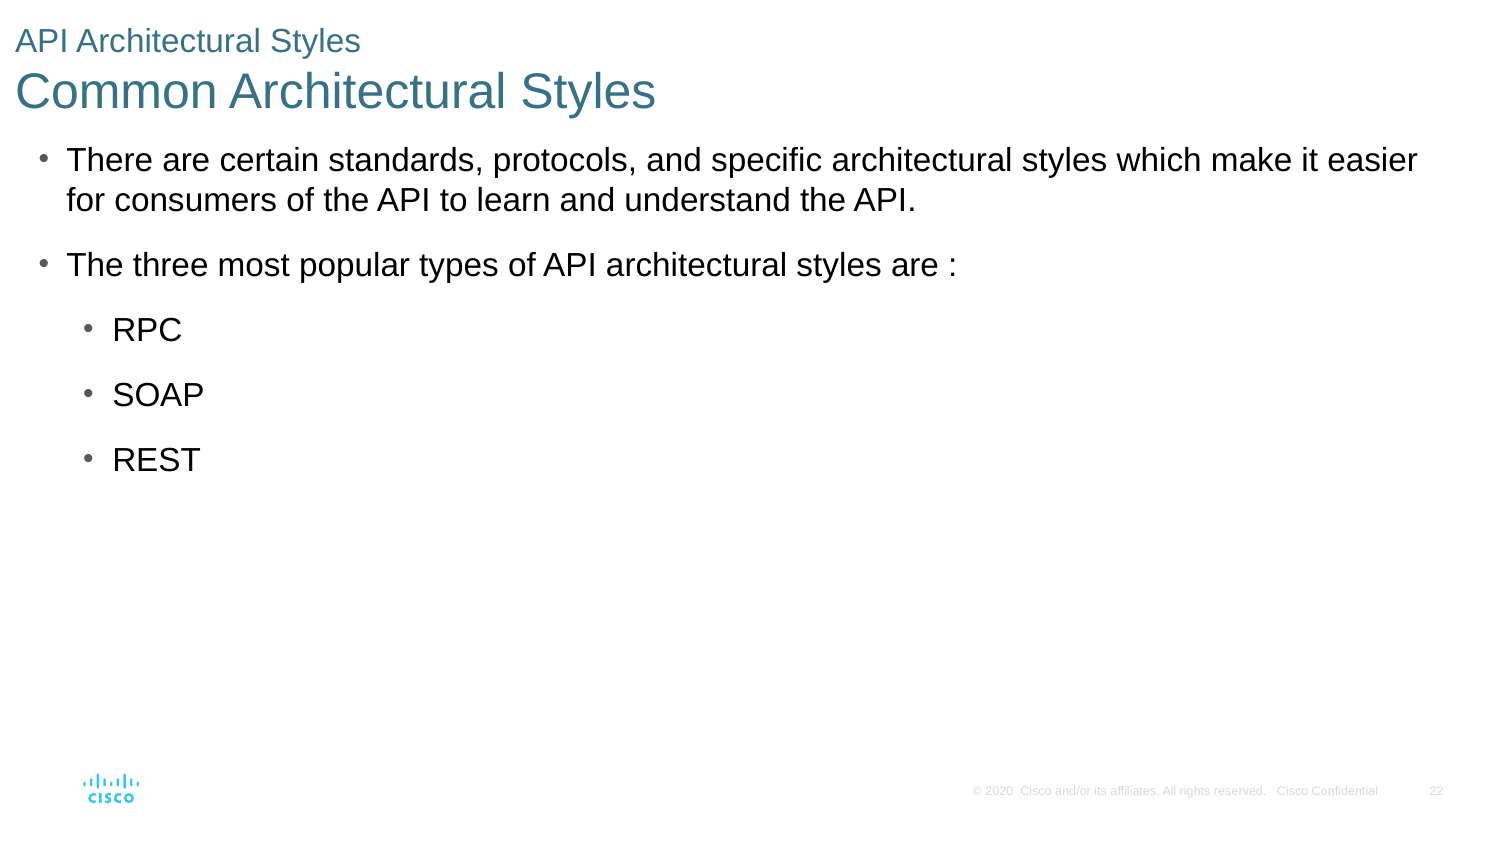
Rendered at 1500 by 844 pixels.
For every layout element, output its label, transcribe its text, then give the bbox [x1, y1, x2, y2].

title API Architectural Styles Common Architectural Styles [0, 6, 1500, 131]
list There are certain standards, protocols, and specific architectural styles which make it easier for consumers of the API to learn and understand the API. The three most popular types of API architectural styles are : RPC SOAP REST [23, 131, 1455, 766]
